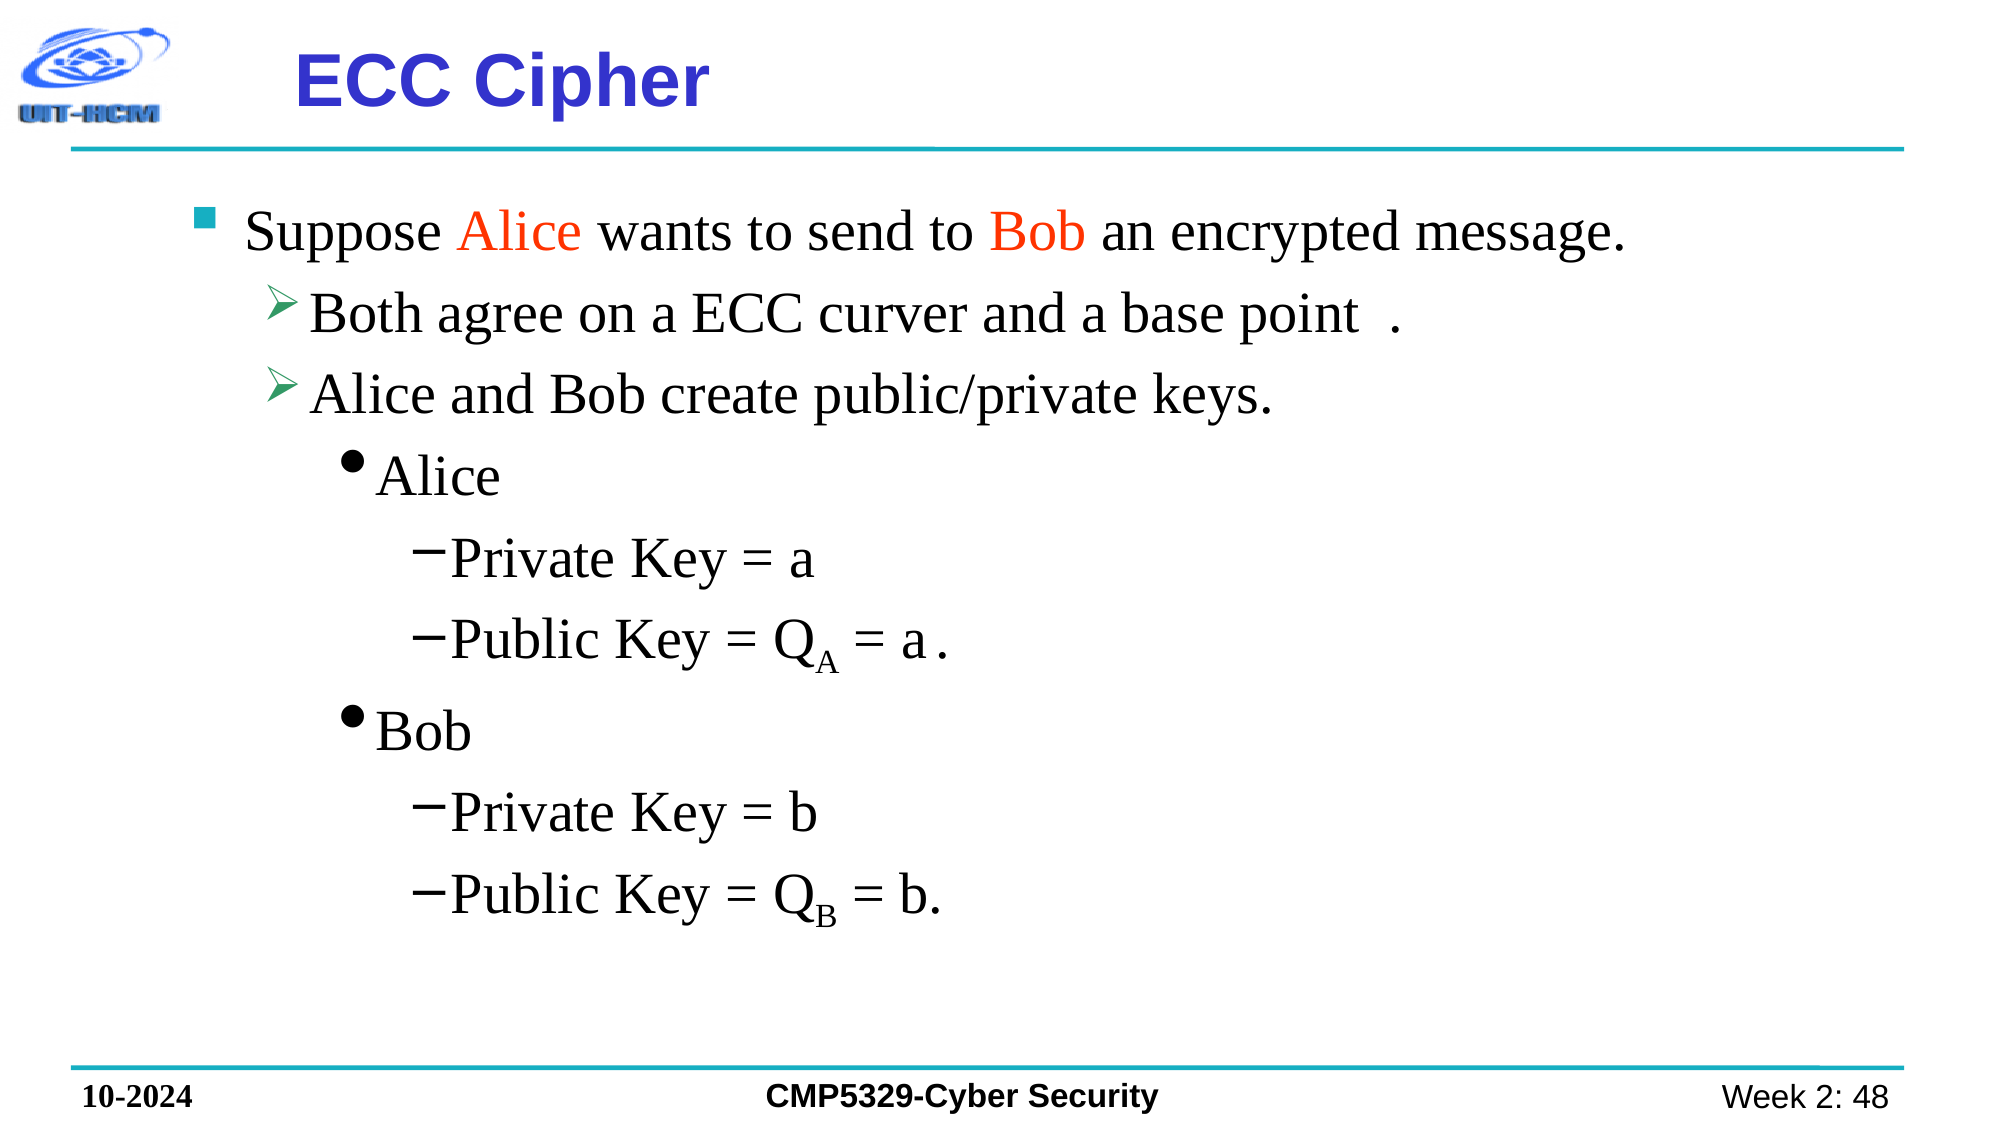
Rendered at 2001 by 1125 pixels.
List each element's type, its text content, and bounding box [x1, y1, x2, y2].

picture [0, 16, 189, 133]
title ECC Cipher [279, 11, 1555, 142]
